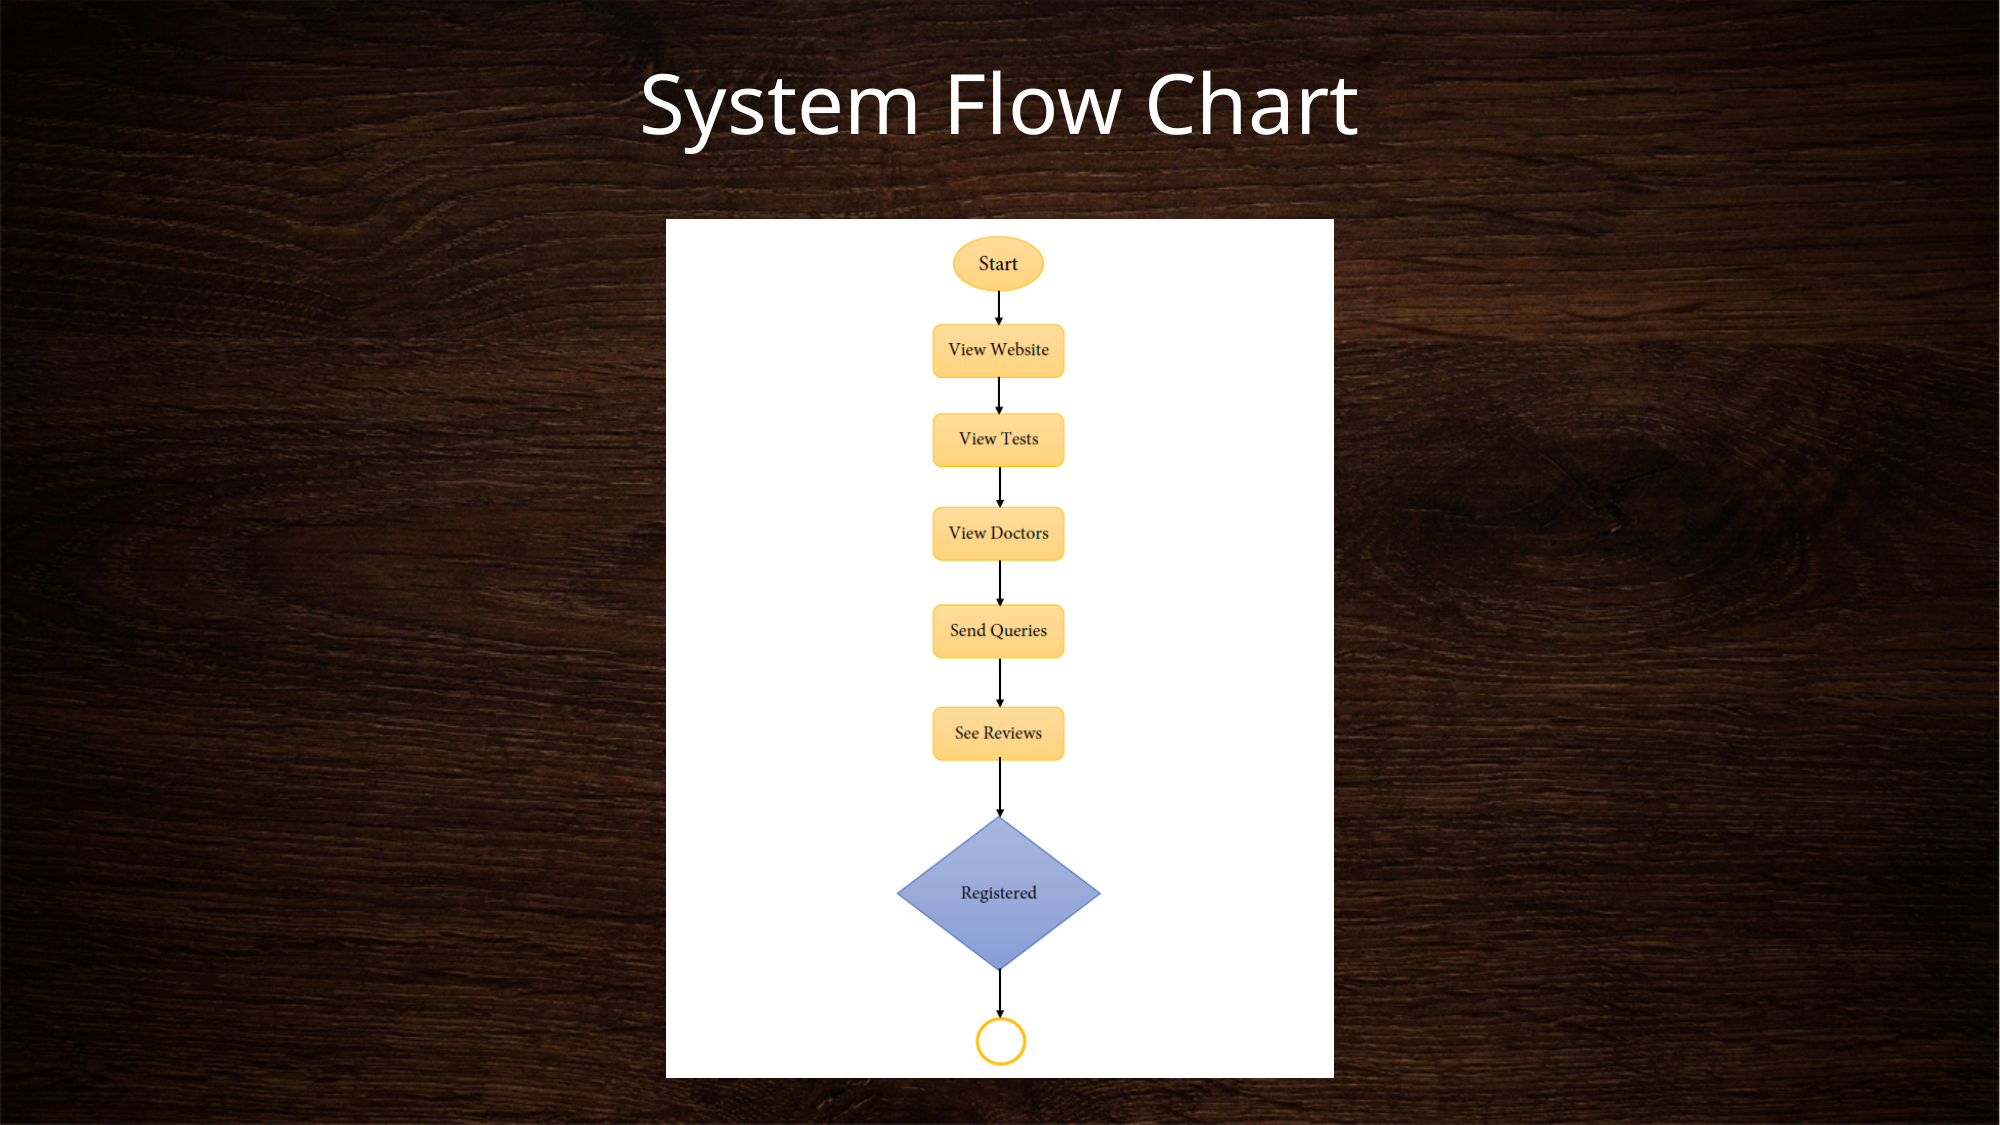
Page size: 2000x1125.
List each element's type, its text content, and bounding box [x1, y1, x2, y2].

title System Flow Chart [212, 47, 1788, 158]
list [665, 219, 1334, 1078]
picture [0, 0, 2000, 1125]
